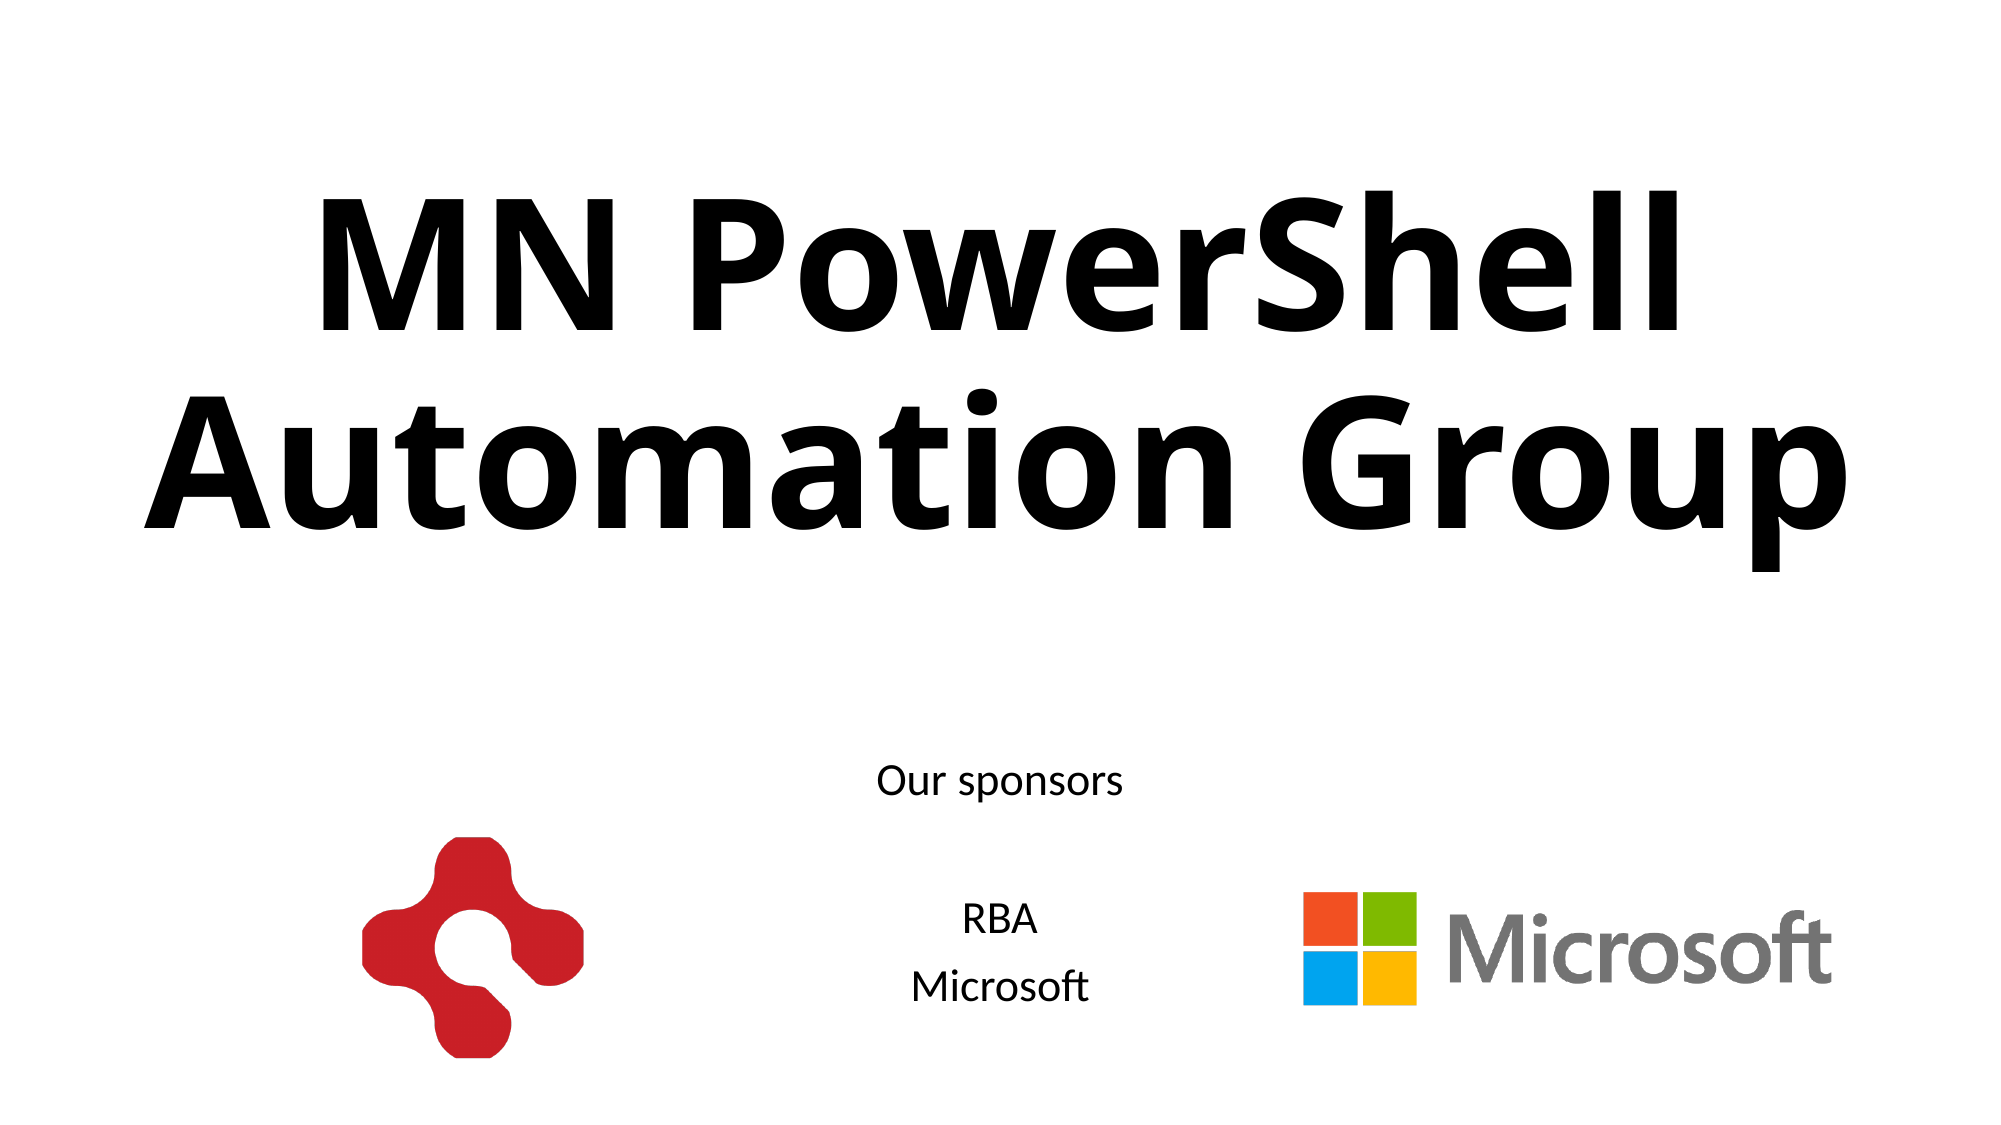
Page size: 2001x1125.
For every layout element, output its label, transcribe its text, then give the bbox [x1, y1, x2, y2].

picture [355, 829, 591, 1070]
picture [1230, 824, 1904, 1072]
title MN PowerShell Automation Group [0, 184, 2000, 576]
subtitle Our sponsors RBA Microsoft [249, 748, 1750, 1021]
